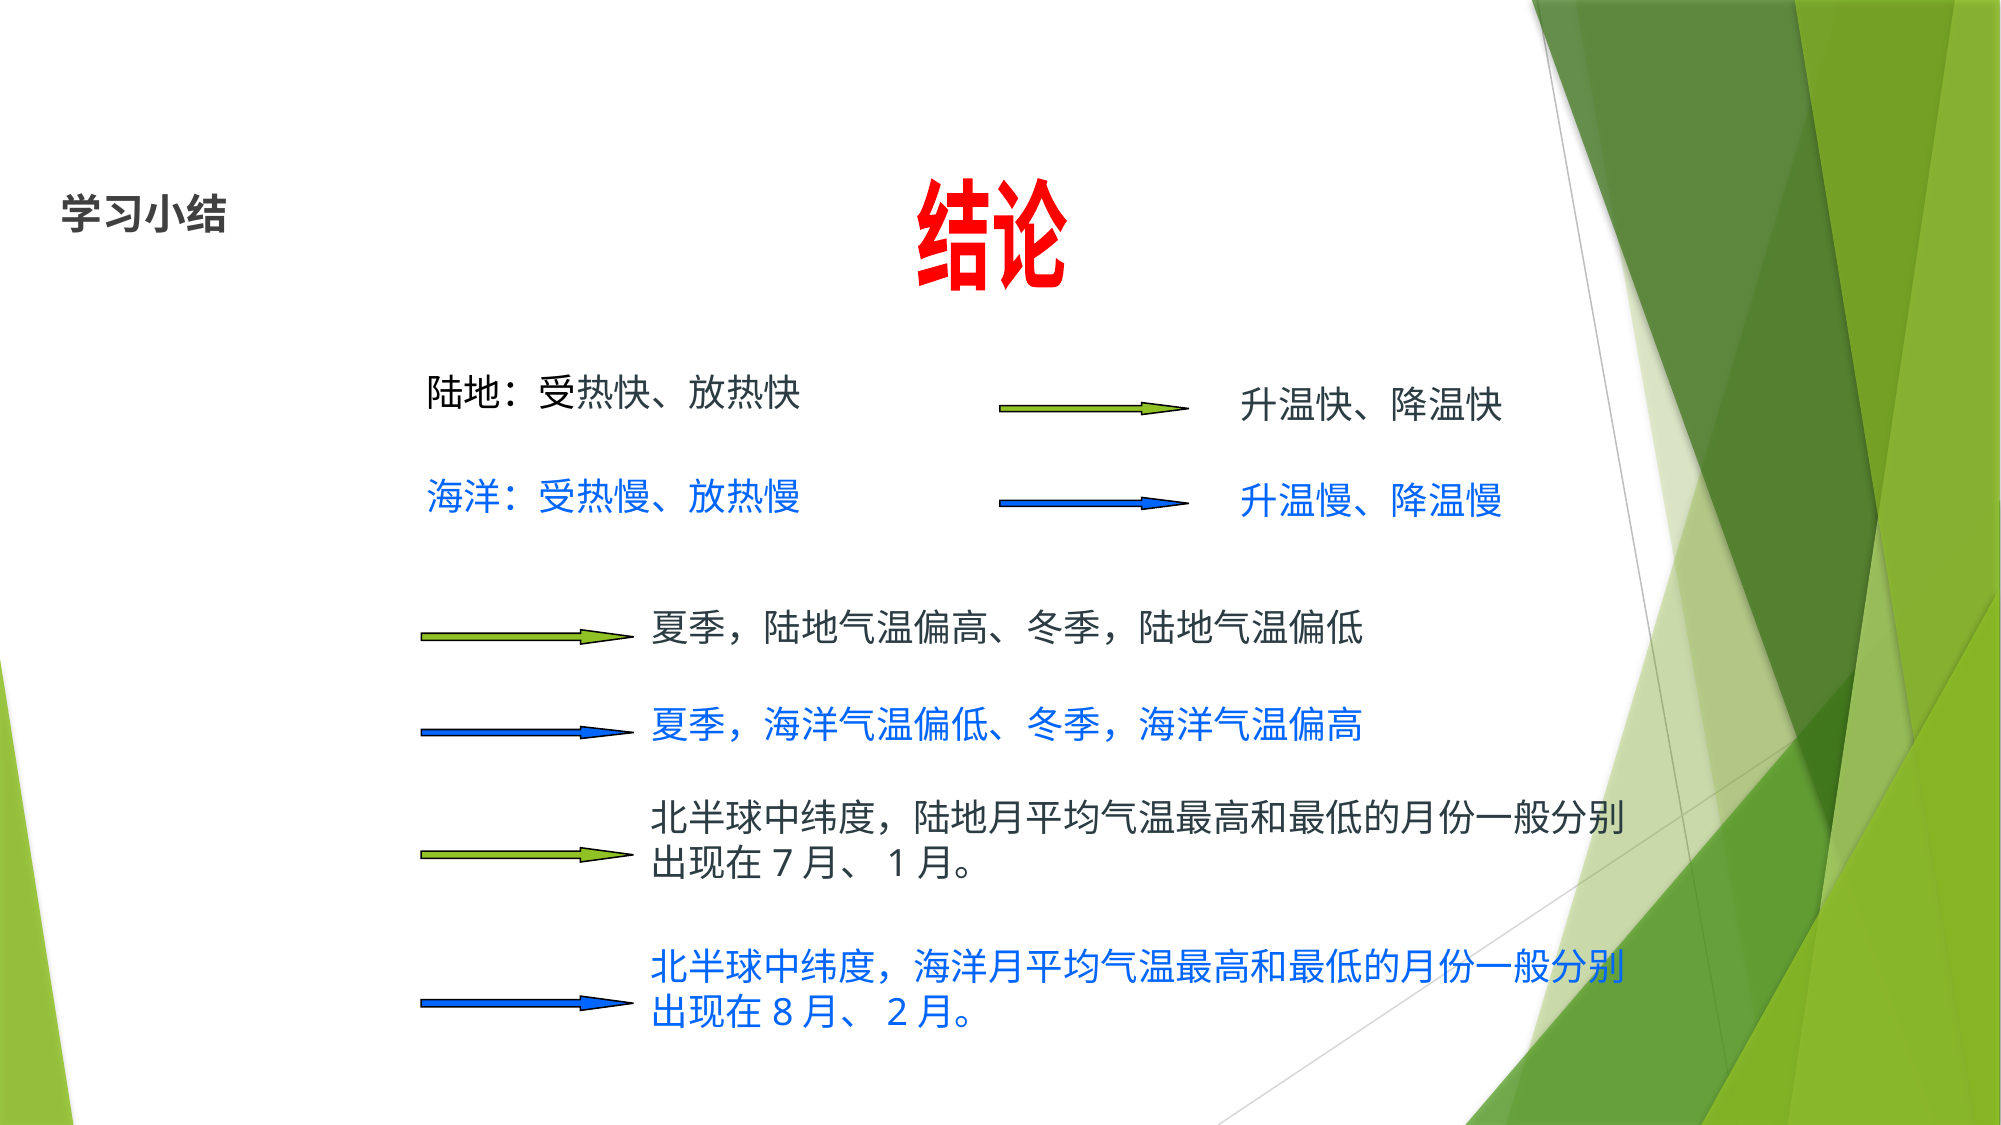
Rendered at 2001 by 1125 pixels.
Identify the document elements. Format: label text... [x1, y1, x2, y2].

text_box [421, 726, 634, 739]
text_box 陆地：受热快、放热快 [411, 361, 817, 422]
text_box 北半球中纬度，陆地月平均气温最高和最低的月份一般分别出现在7月、1月。 [635, 786, 1650, 892]
text_box 升温慢、降温慢 [1225, 469, 1519, 530]
text_box 夏季，陆地气温偏高、冬季，陆地气温偏低 [636, 597, 1650, 657]
text_box [421, 996, 634, 1011]
text_box [421, 847, 634, 863]
text_box [999, 402, 1190, 415]
text_box 夏季，海洋气温偏低、冬季，海洋气温偏高 [636, 693, 1650, 754]
text_box 学习小结 [46, 180, 243, 246]
text_box [421, 629, 634, 645]
text_box [999, 497, 1190, 510]
text_box 海洋：受热慢、放热慢 [411, 465, 817, 526]
text_box 升温快、降温快 [1225, 373, 1519, 434]
text_box 北半球中纬度，海洋月平均气温最高和最低的月份一般分别出现在8月、2月。 [635, 935, 1650, 1041]
